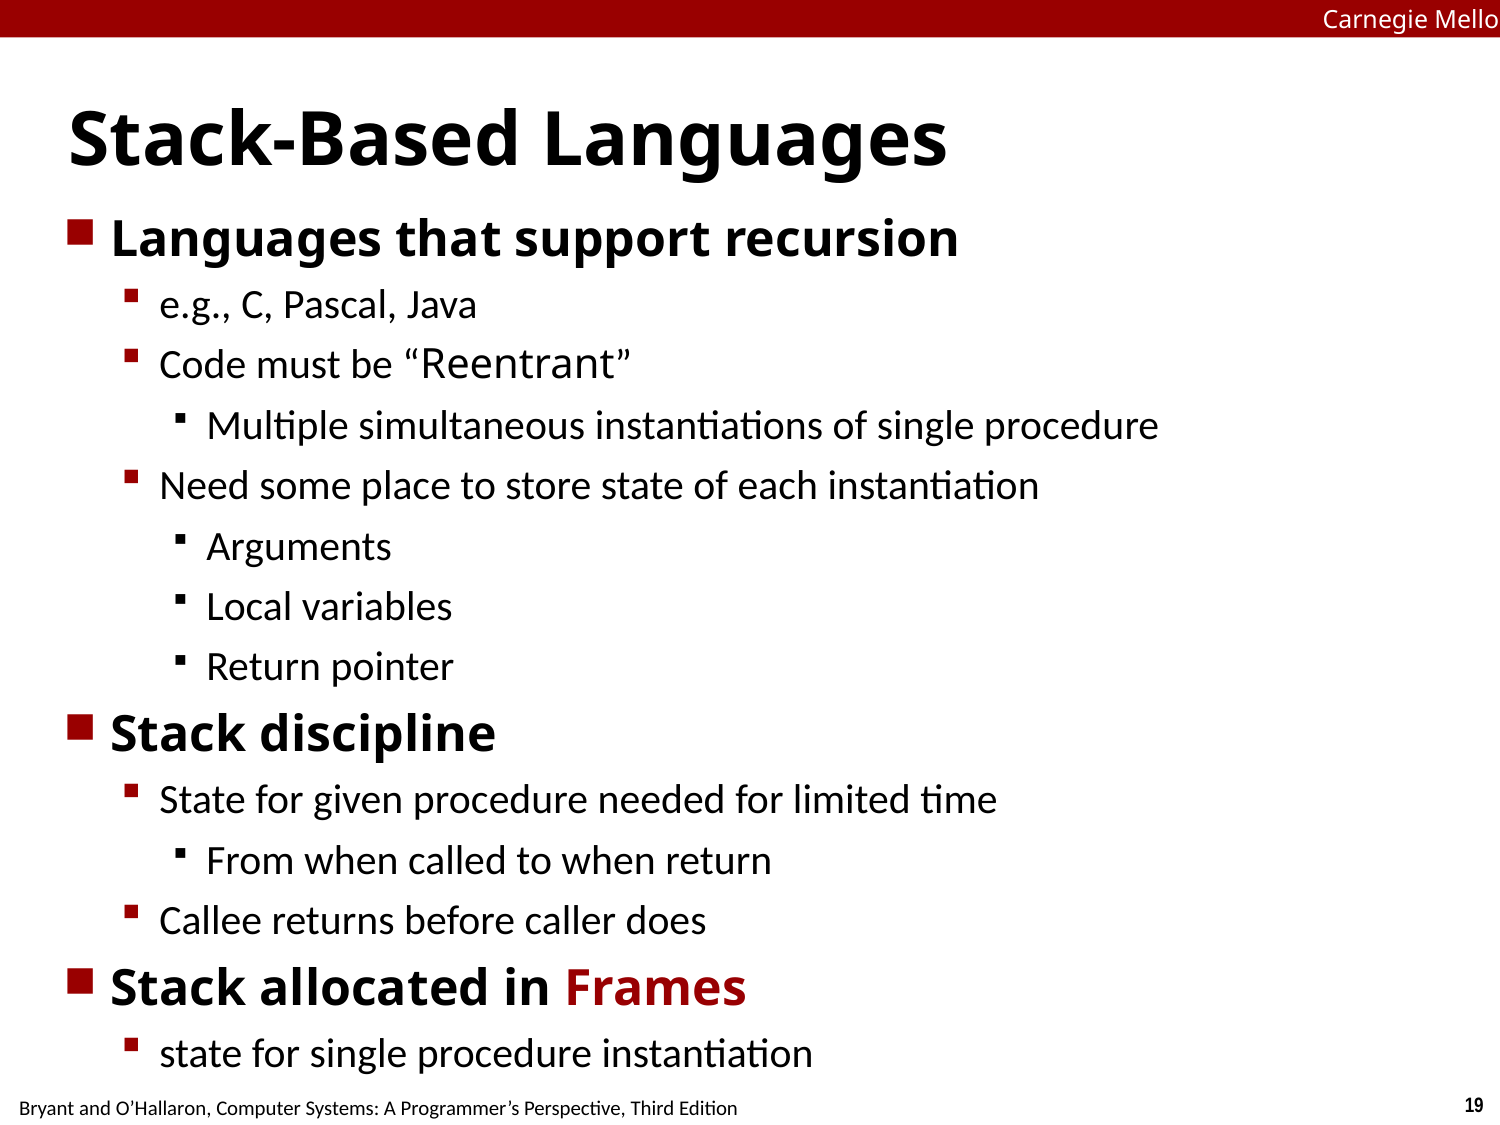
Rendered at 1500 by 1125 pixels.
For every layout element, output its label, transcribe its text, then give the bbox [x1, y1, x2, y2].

text_box Carnegie Mellon [1322, 3, 1500, 33]
title Stack-Based Languages [62, 41, 1438, 199]
list Languages that support recursion e.g., C, Pascal, Java Code must be “Reentrant” Multiple simultaneous instantiations of single procedure Need some place to store state of each instantiation Arguments Local variables Return pointer Stack discipline State for given procedure needed for limited time From when called to when return Callee returns before caller does Stack allocated in Frames state for single procedure instantiation [62, 199, 1438, 1092]
text_box [0, 0, 1500, 38]
